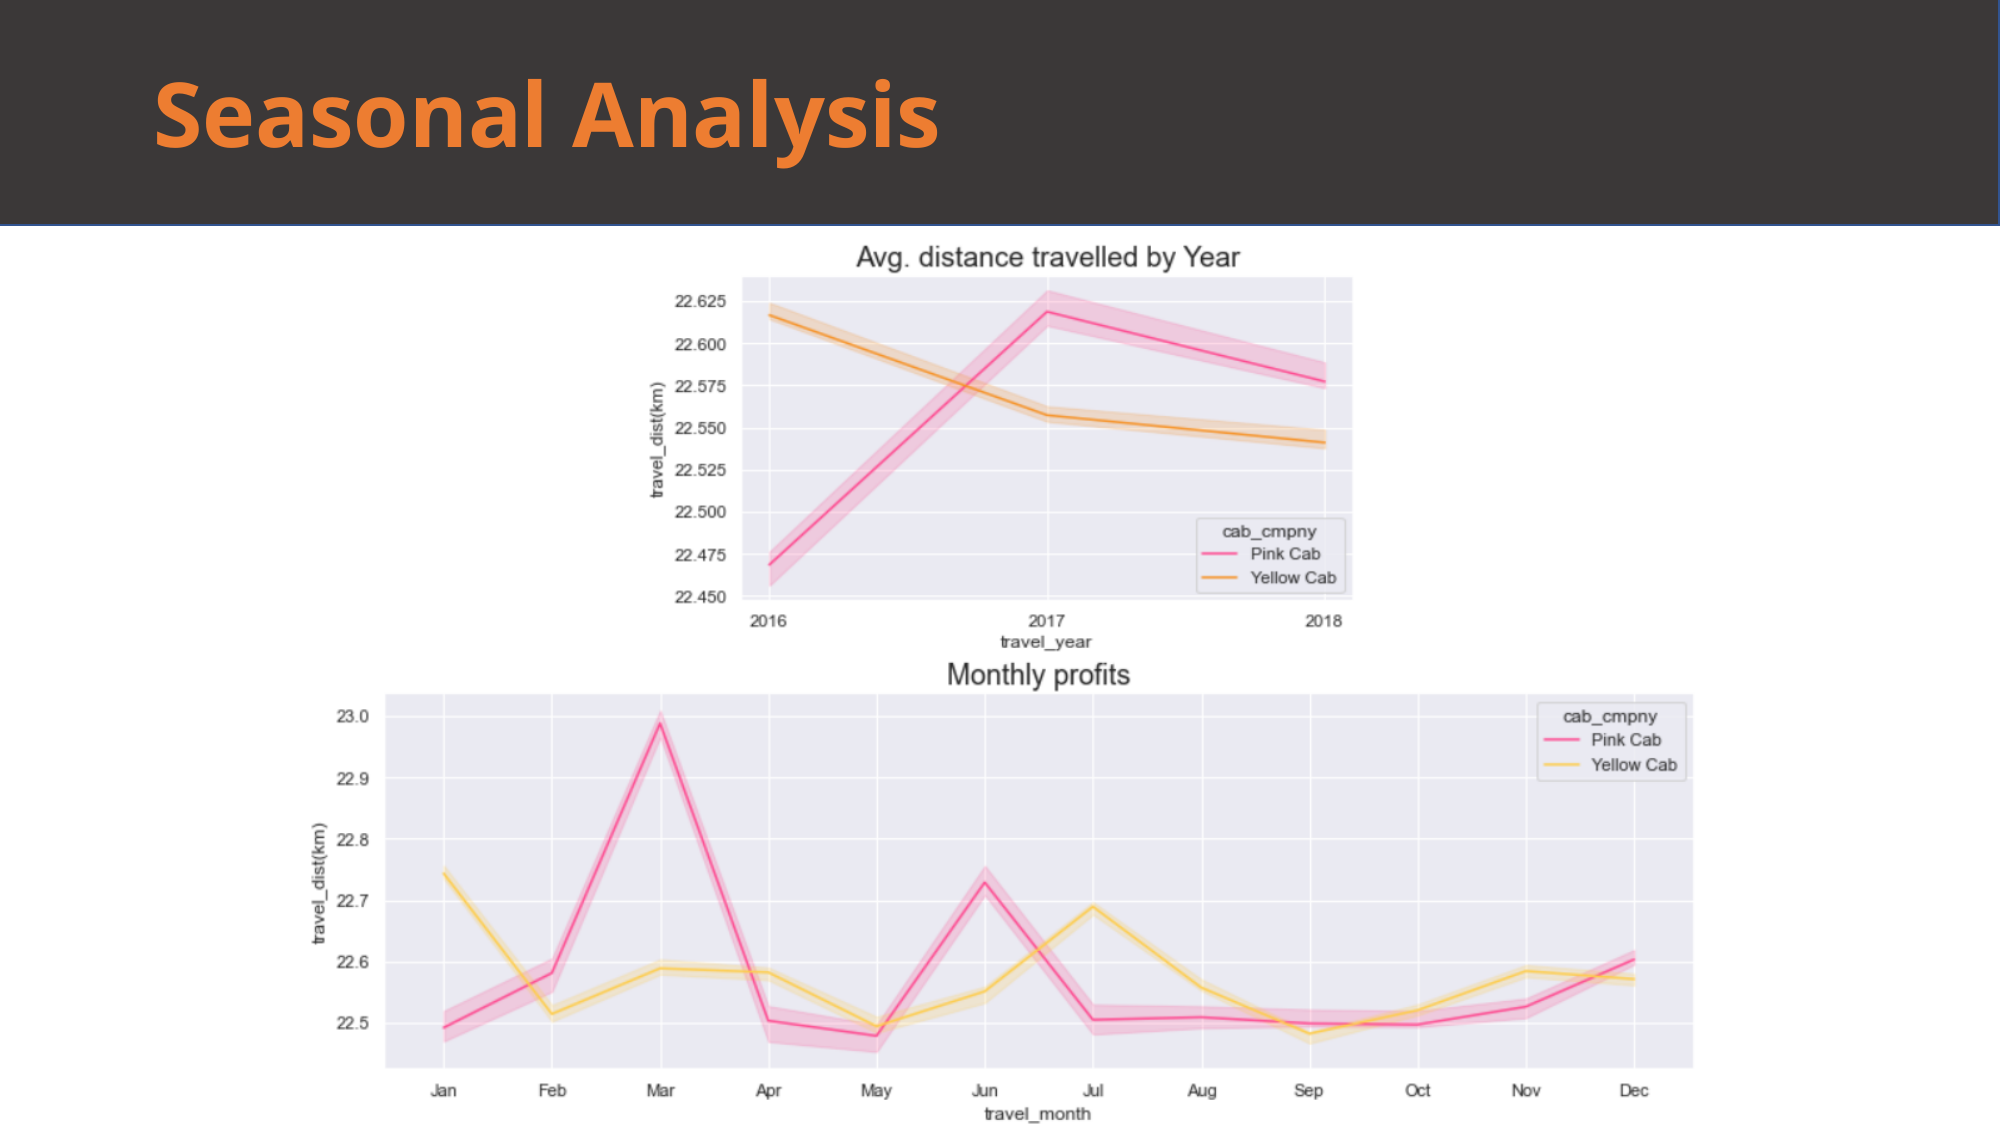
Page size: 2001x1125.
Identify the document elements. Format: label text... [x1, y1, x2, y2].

text_box Seasonal Analysis [0, 0, 2000, 226]
picture [300, 239, 1698, 1125]
